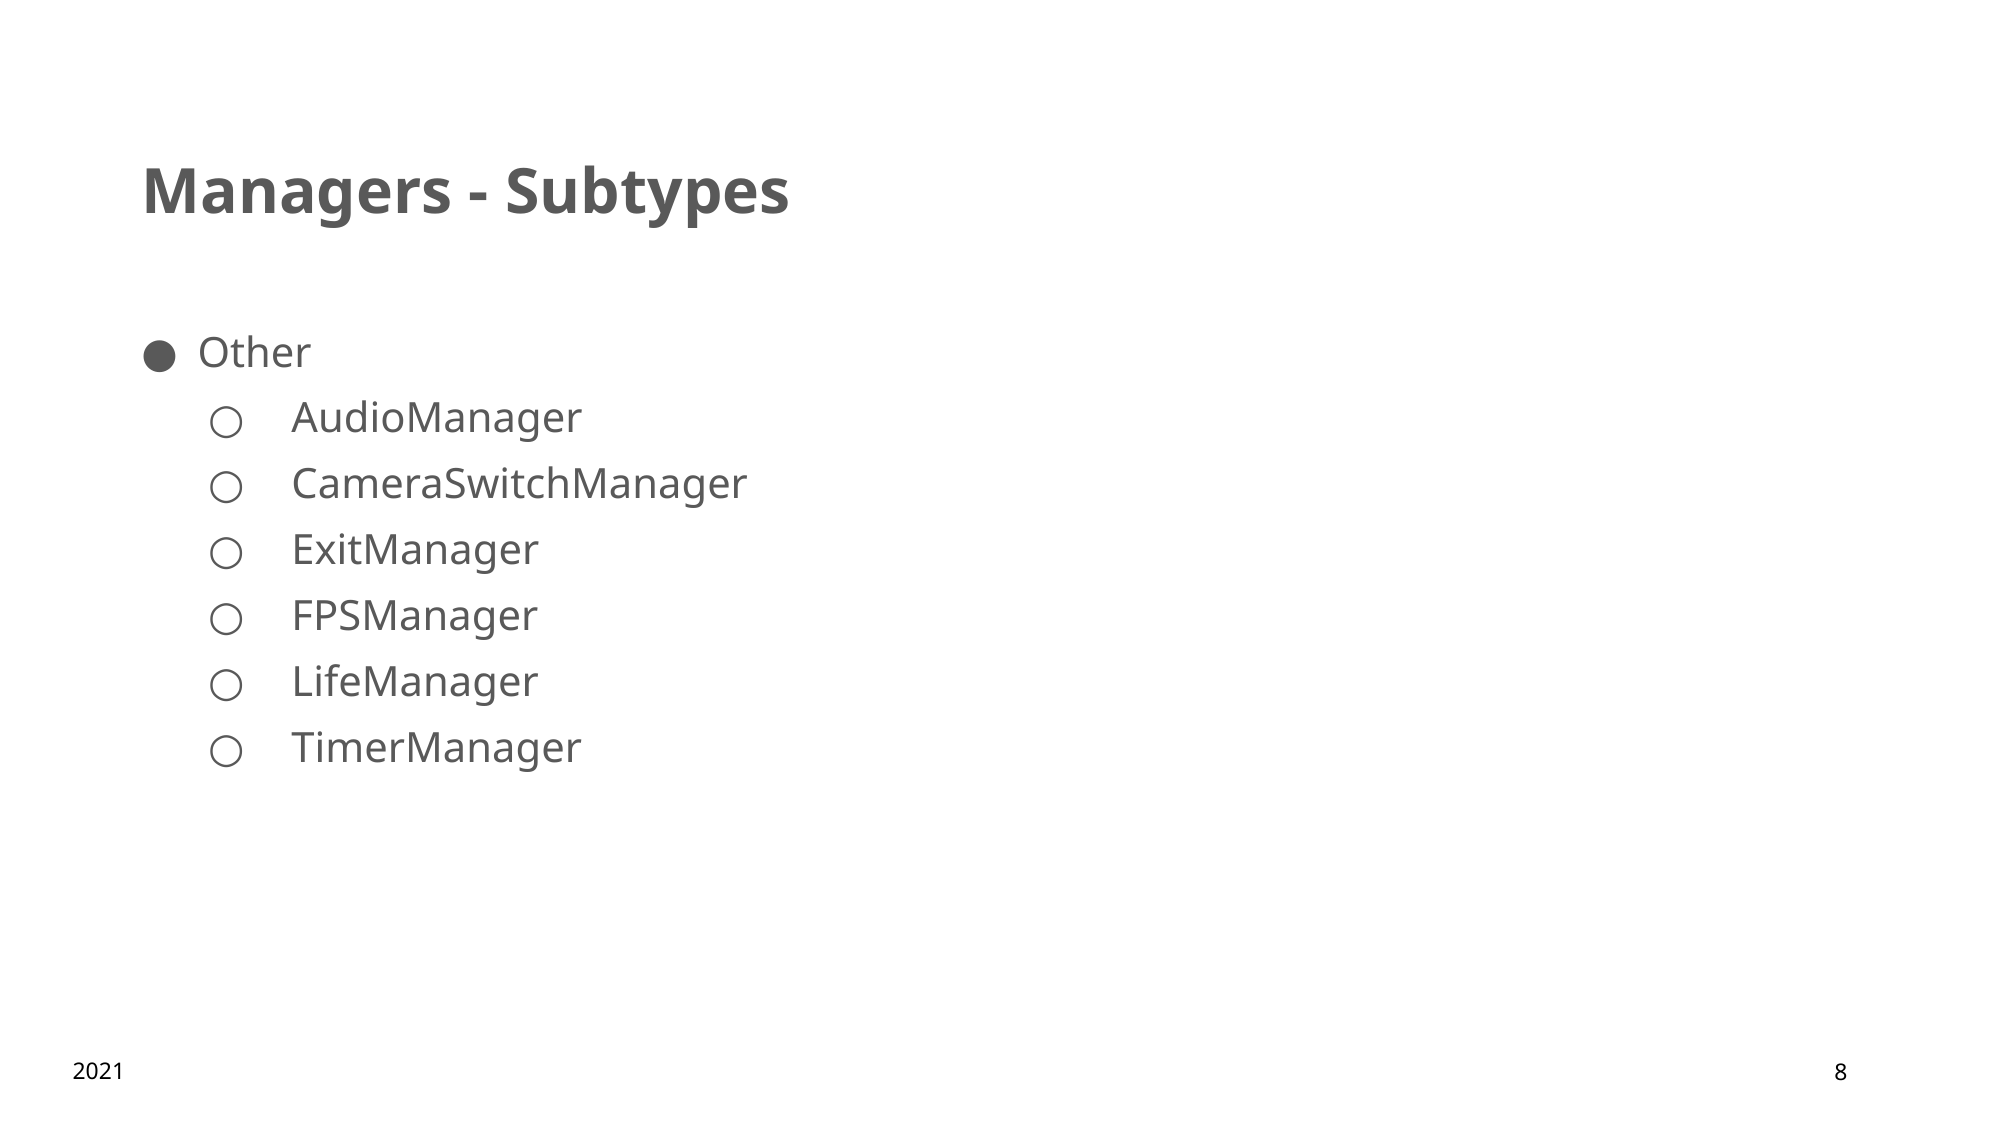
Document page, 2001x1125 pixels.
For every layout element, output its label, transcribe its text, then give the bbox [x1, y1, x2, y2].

subtitle Other AudioManager CameraSwitchManager ExitManager FPSManager LifeManager TimerManager [126, 323, 1646, 1095]
title Managers - Subtypes [126, 152, 2000, 292]
slide_number 8 [1819, 1051, 1863, 1095]
text_box 2021 [57, 1034, 150, 1095]
